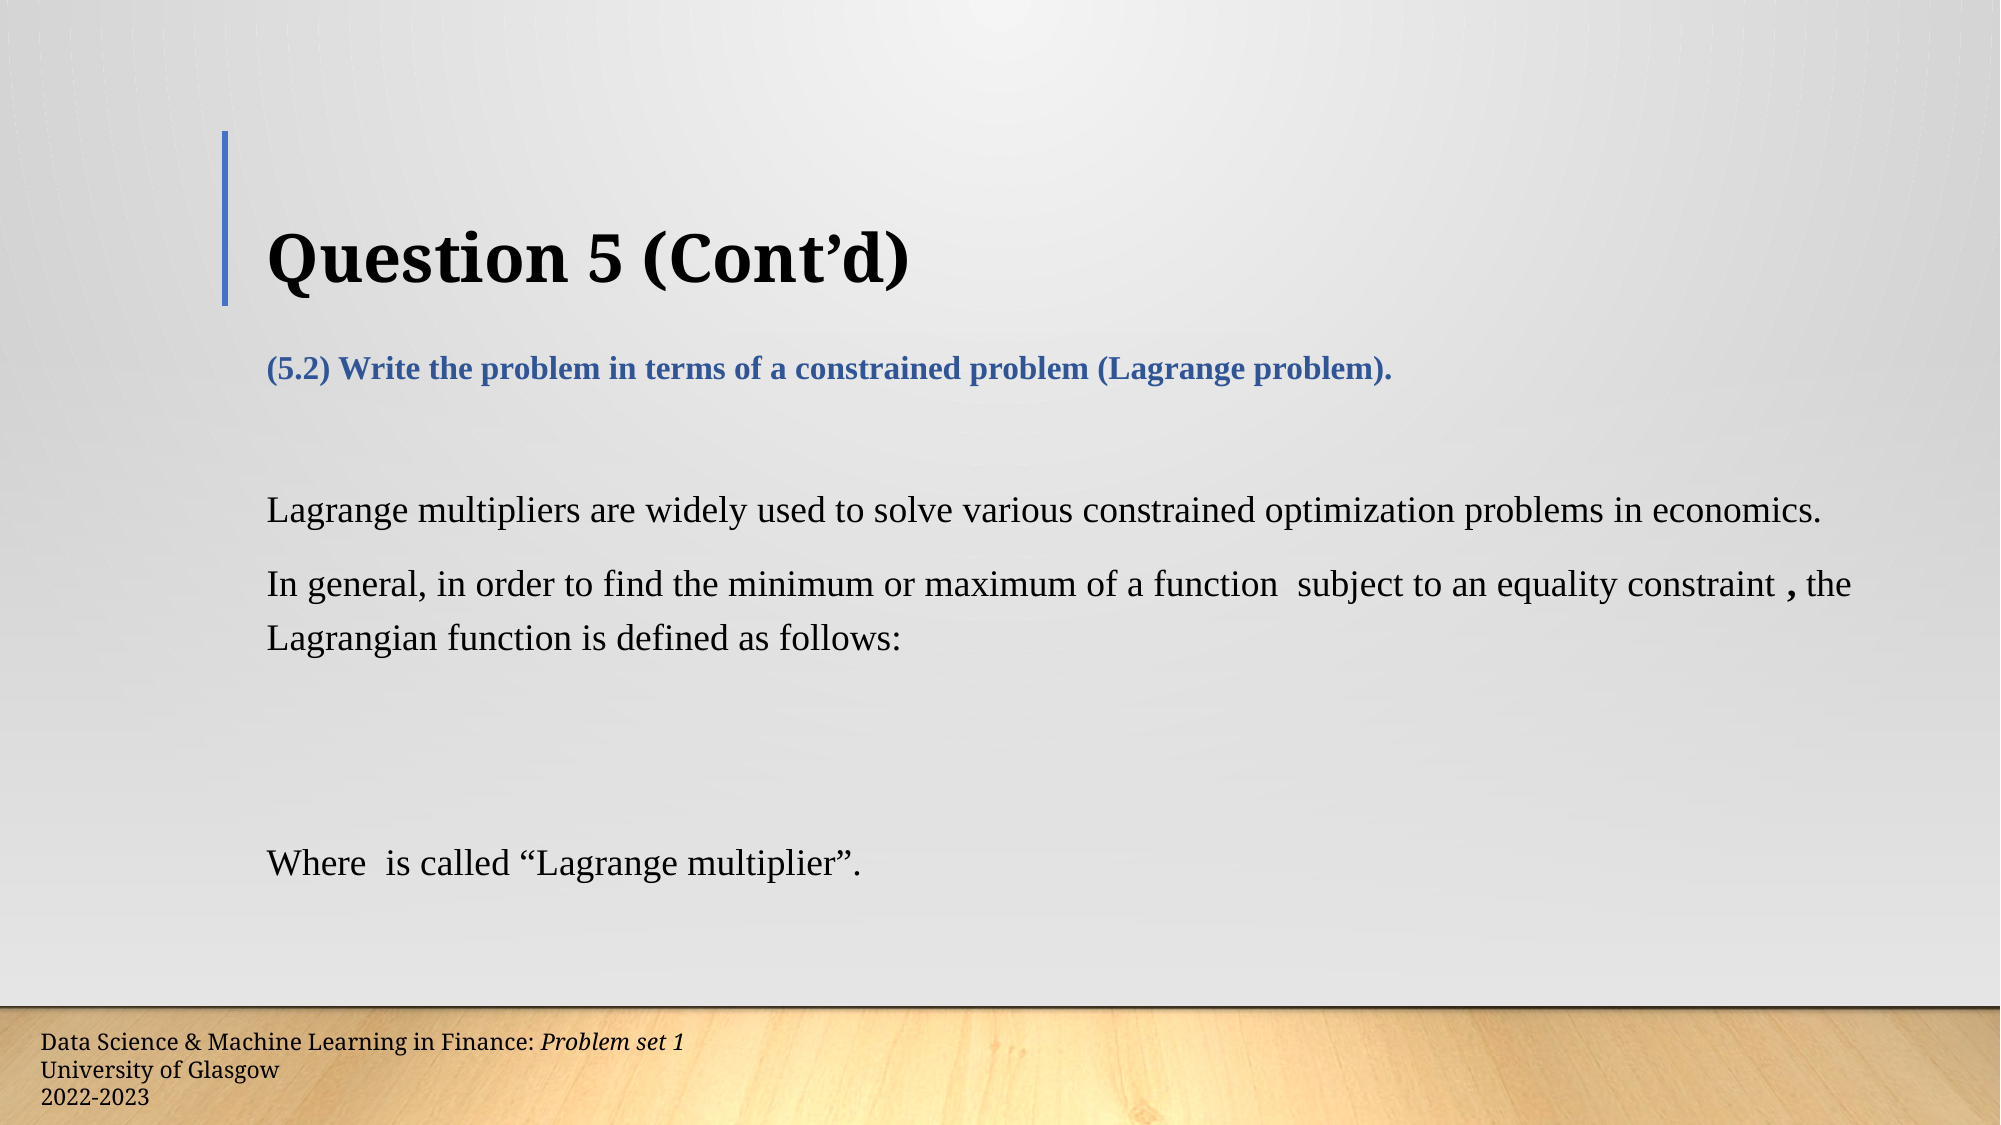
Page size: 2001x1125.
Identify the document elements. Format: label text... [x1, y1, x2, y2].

picture [0, 1006, 2000, 1125]
text_box Data Science & Machine Learning in Finance: Problem set 1 University of Glasgow 2022-2023 [25, 1020, 817, 1118]
title Question 5 (Cont’d) [251, 131, 1814, 305]
